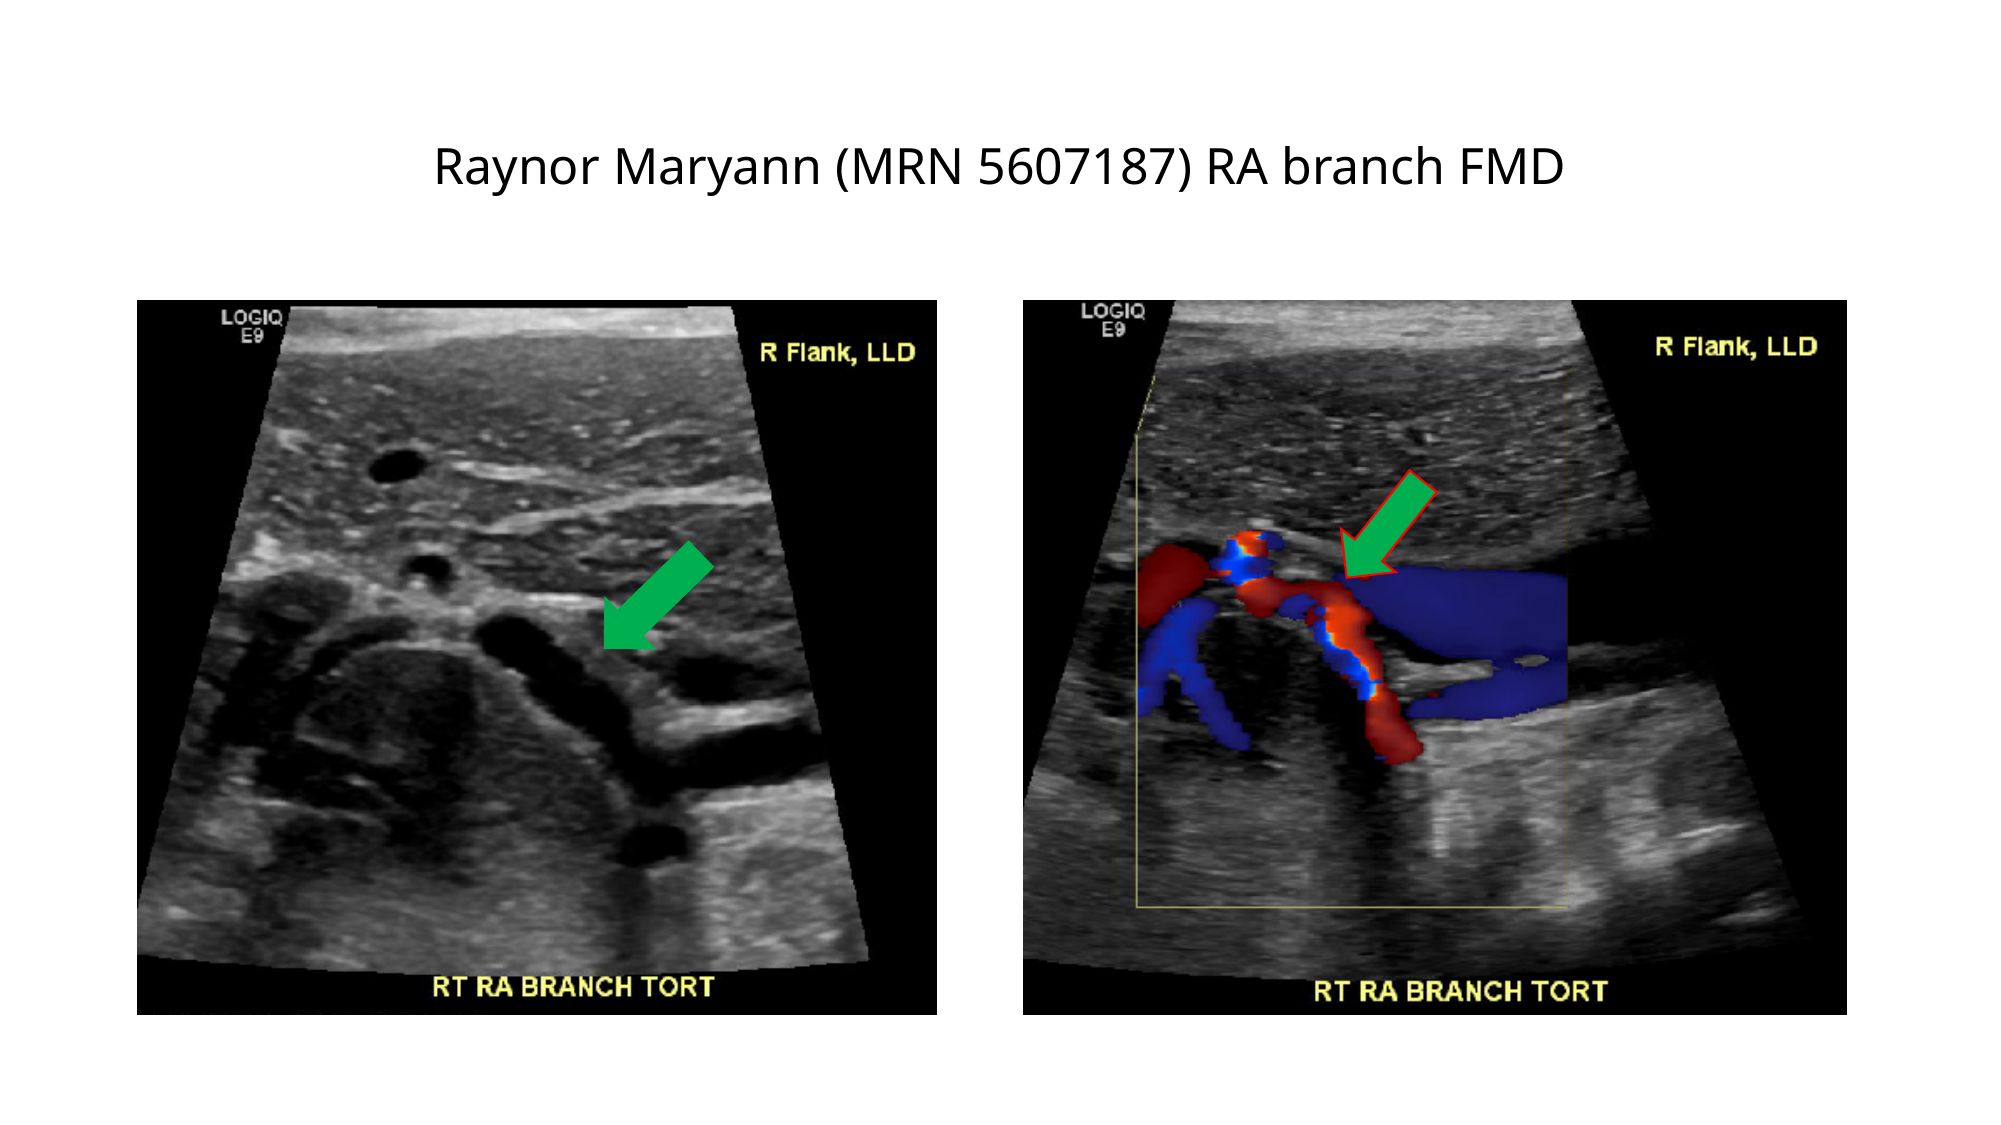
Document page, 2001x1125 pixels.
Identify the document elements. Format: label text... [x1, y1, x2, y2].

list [137, 300, 937, 1015]
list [1023, 300, 1847, 1015]
title Raynor Maryann (MRN 5607187) RA branch FMD [137, 59, 1863, 278]
